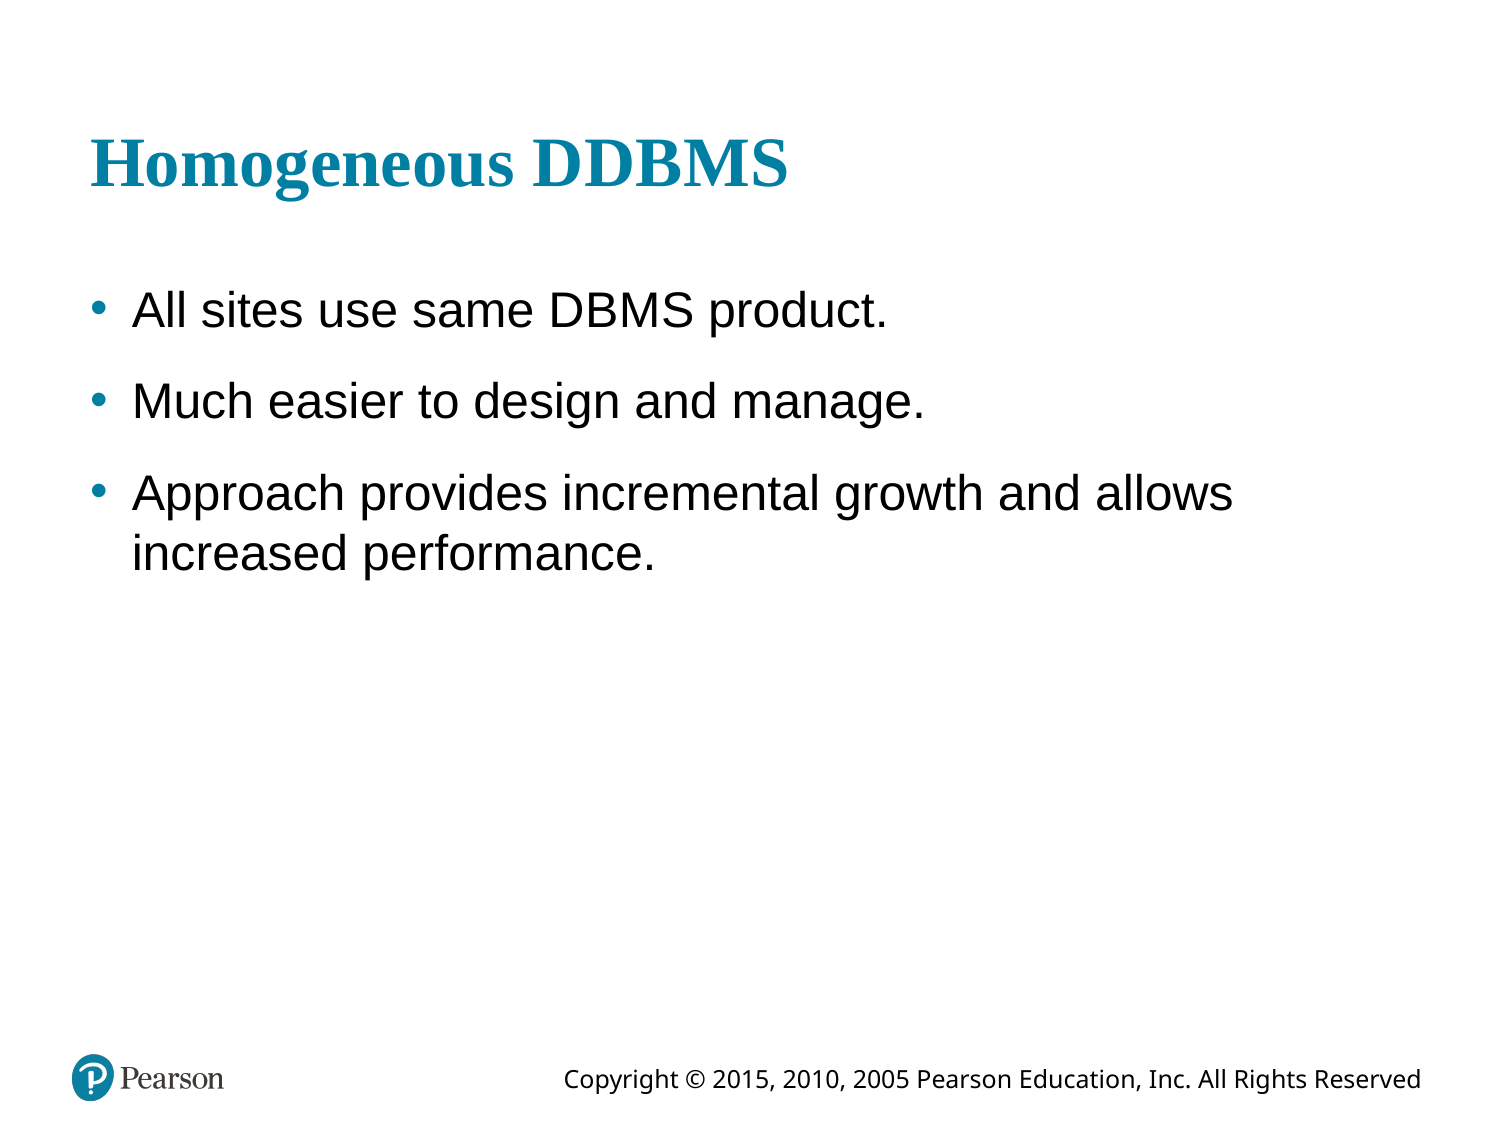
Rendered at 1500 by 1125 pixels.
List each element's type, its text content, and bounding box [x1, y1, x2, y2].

picture [80, 1063, 106, 1088]
picture [72, 1054, 88, 1070]
list All sites use same D B M S product. Much easier to design and manage. Approach provides incremental growth and allows increased performance. [75, 262, 1425, 578]
picture [98, 1054, 224, 1101]
title Homogeneous D D B M S [75, 35, 1425, 216]
picture [72, 1087, 83, 1101]
